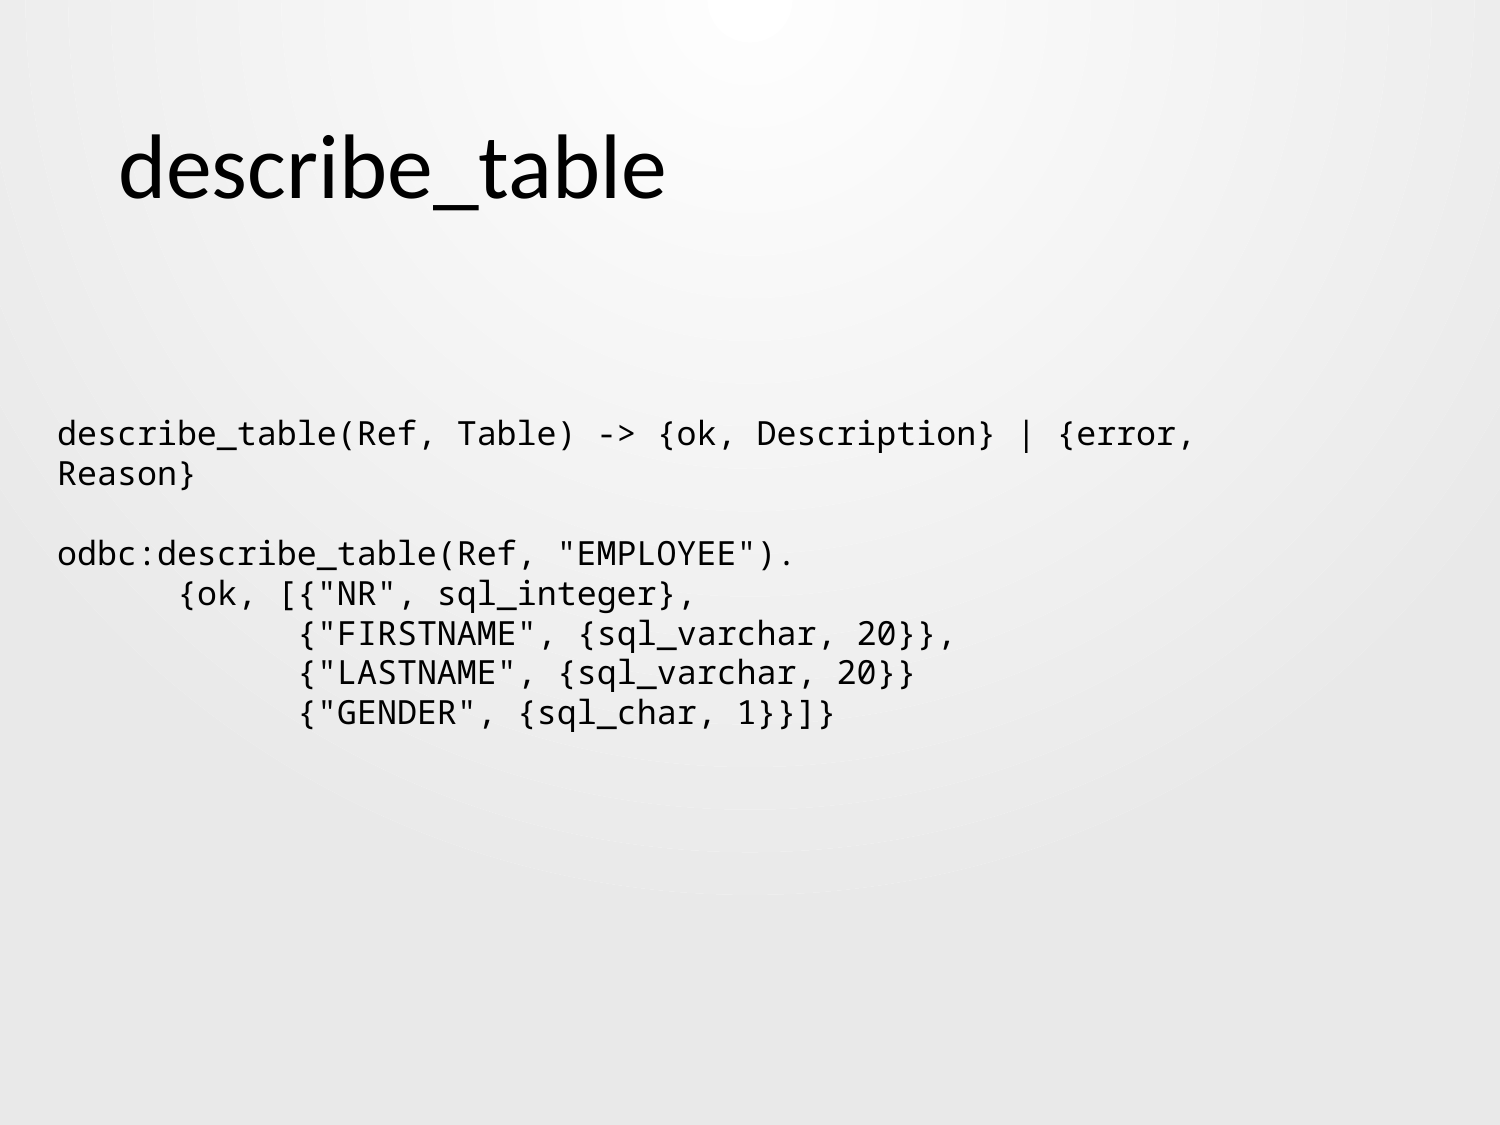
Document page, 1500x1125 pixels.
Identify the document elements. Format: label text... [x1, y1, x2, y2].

title describe_table [103, 59, 1397, 278]
text_box describe_table(Ref, Table) -> {ok, Description} | {error, Reason} odbc:describe_table(Ref, "EMPLOYEE"). {ok, [{"NR", sql_integer}, {"FIRSTNAME", {sql_varchar, 20}}, {"LASTNAME", {sql_varchar, 20}} {"GENDER", {sql_char, 1}}]} [42, 404, 1323, 739]
